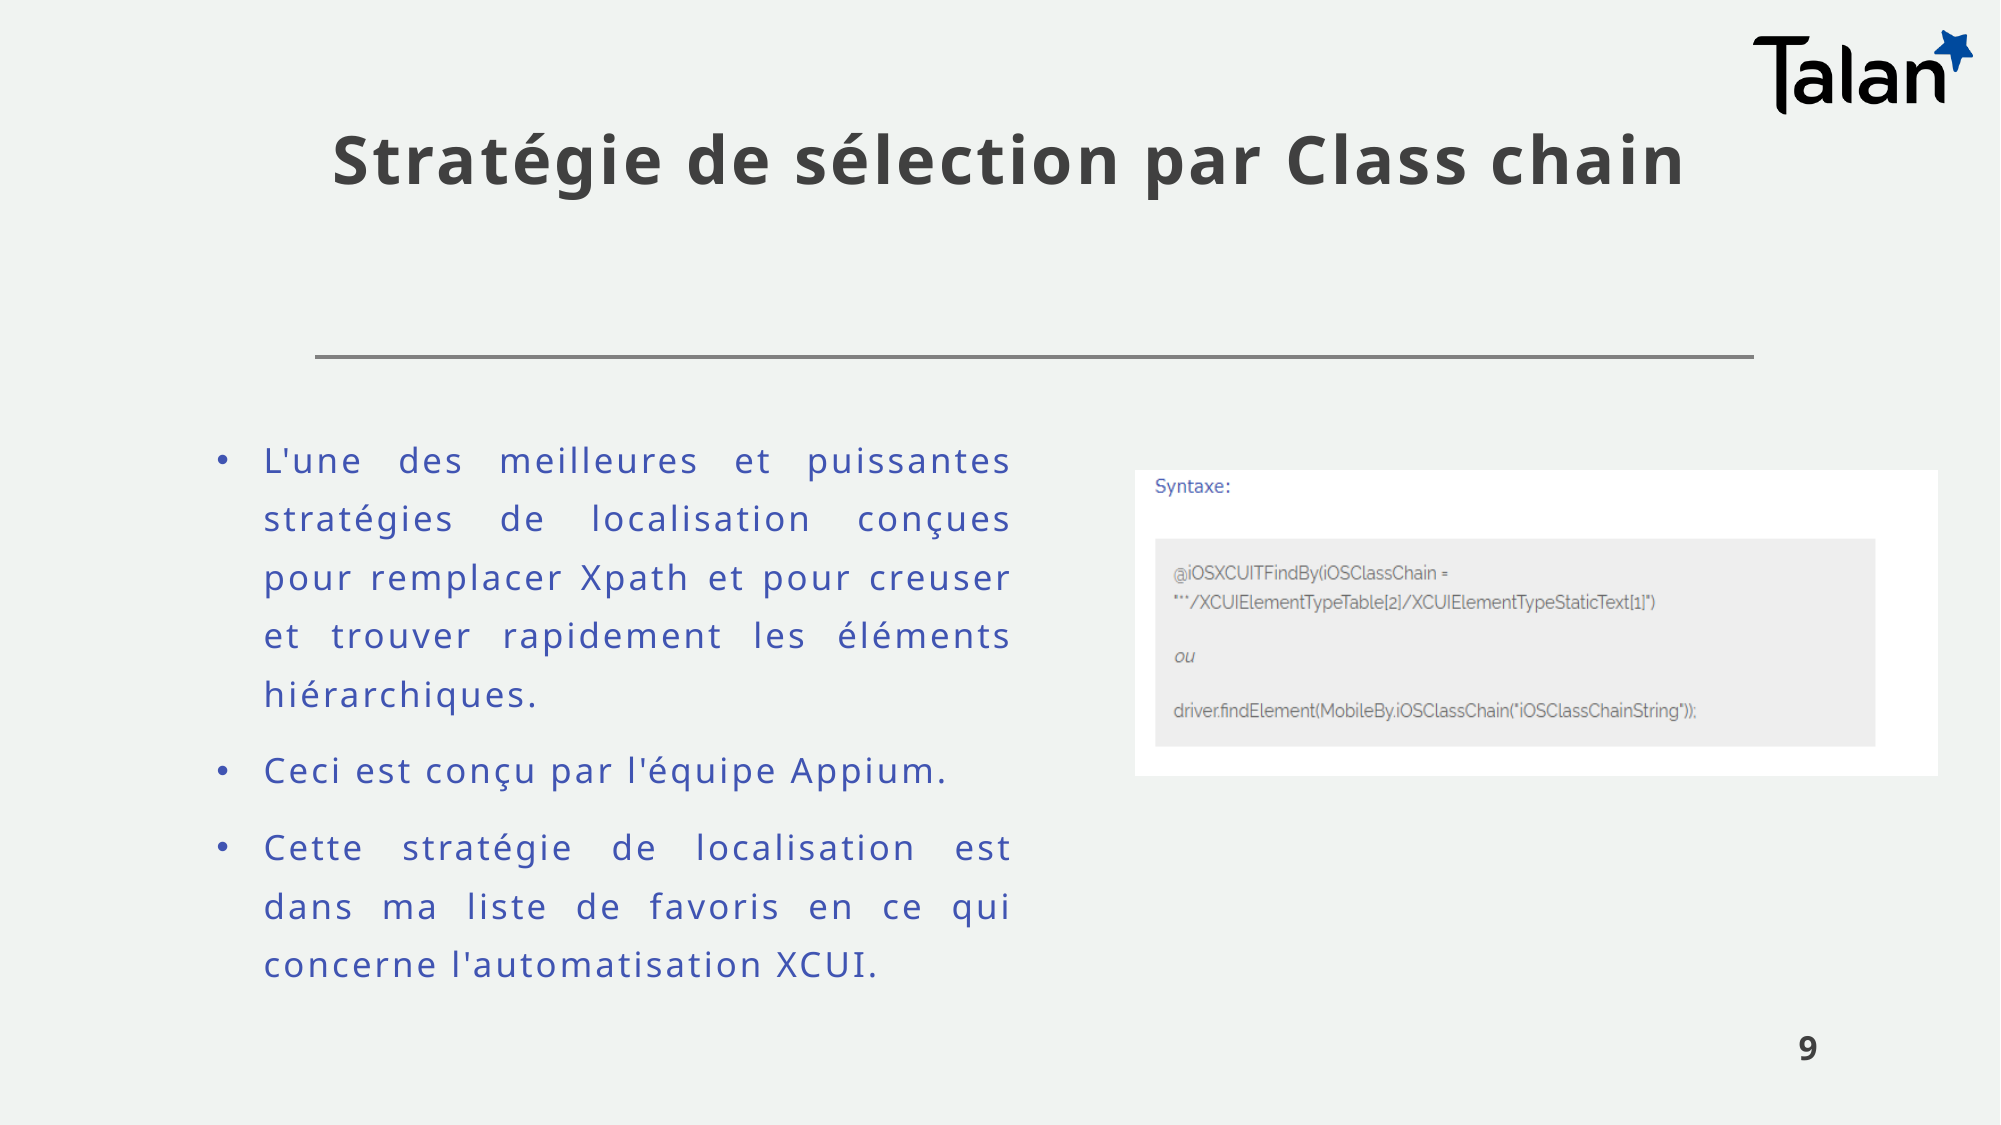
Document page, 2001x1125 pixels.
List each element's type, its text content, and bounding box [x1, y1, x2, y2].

title Stratégie de sélection par Class chain [315, 72, 1754, 294]
picture [1135, 470, 1938, 777]
slide_number 9 [1780, 1012, 1976, 1088]
list L'une des meilleures et puissantes stratégies de localisation conçues pour remplacer Xpath et pour creuser et trouver rapidement les éléments hiérarchiques. Ceci est conçu par l'équipe Appium. Cette stratégie de localisation est dans ma liste de favoris en ce qui concerne l'automatisation XCUI. [198, 403, 1033, 1003]
picture [1753, 30, 1973, 115]
